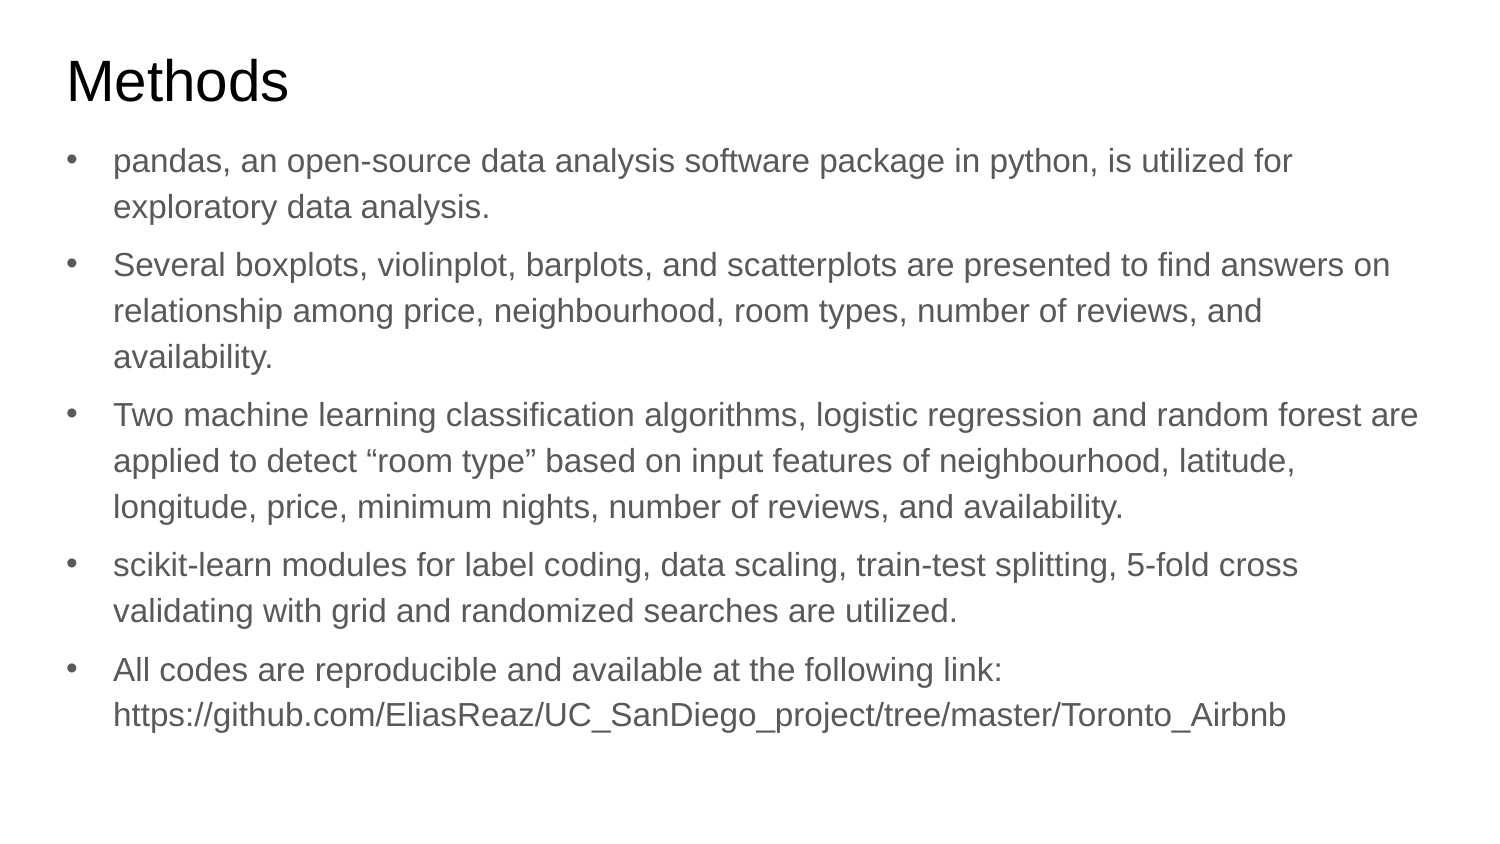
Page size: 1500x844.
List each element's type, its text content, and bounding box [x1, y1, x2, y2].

list pandas, an open-source data analysis software package in python, is utilized for exploratory data analysis. Several boxplots, violinplot, barplots, and scatterplots are presented to find answers on relationship among price, neighbourhood, room types, number of reviews, and availability. Two machine learning classification algorithms, logistic regression and random forest are applied to detect “room type” based on input features of neighbourhood, latitude, longitude, price, minimum nights, number of reviews, and availability. scikit-learn modules for label coding, data scaling, train-test splitting, 5-fold cross validating with grid and randomized searches are utilized. All codes are reproducible and available at the following link: https://github.com/EliasReaz/UC_SanDiego_project/tree/master/Toronto_Airbnb [51, 117, 1449, 805]
title Methods [51, 28, 1449, 117]
